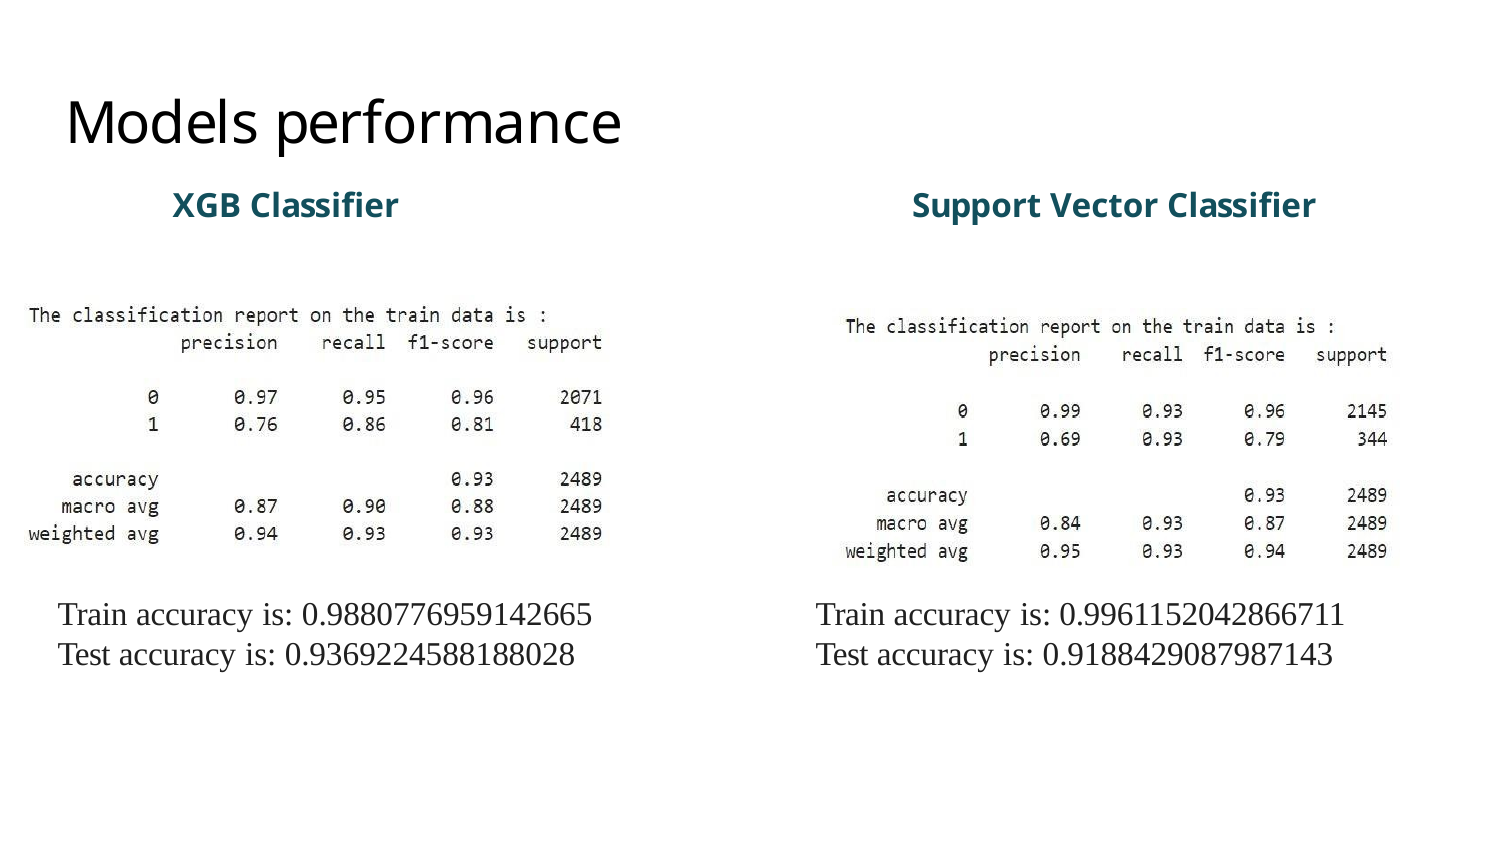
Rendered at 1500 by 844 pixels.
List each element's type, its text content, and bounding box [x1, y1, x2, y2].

picture [24, 295, 610, 548]
text_box Train accuracy is: 0.9880776959142665 Test accuracy is: 0.9369224588188028 [55, 590, 599, 673]
text_box Train accuracy is: 0.9961152042866711 Test accuracy is: 0.9188429087987143 [813, 590, 1354, 673]
text_box XGB Classiﬁer [170, 181, 418, 224]
picture [832, 308, 1400, 568]
text_box Support Vector Classiﬁer [909, 181, 1348, 224]
title Models performance [63, 48, 702, 191]
